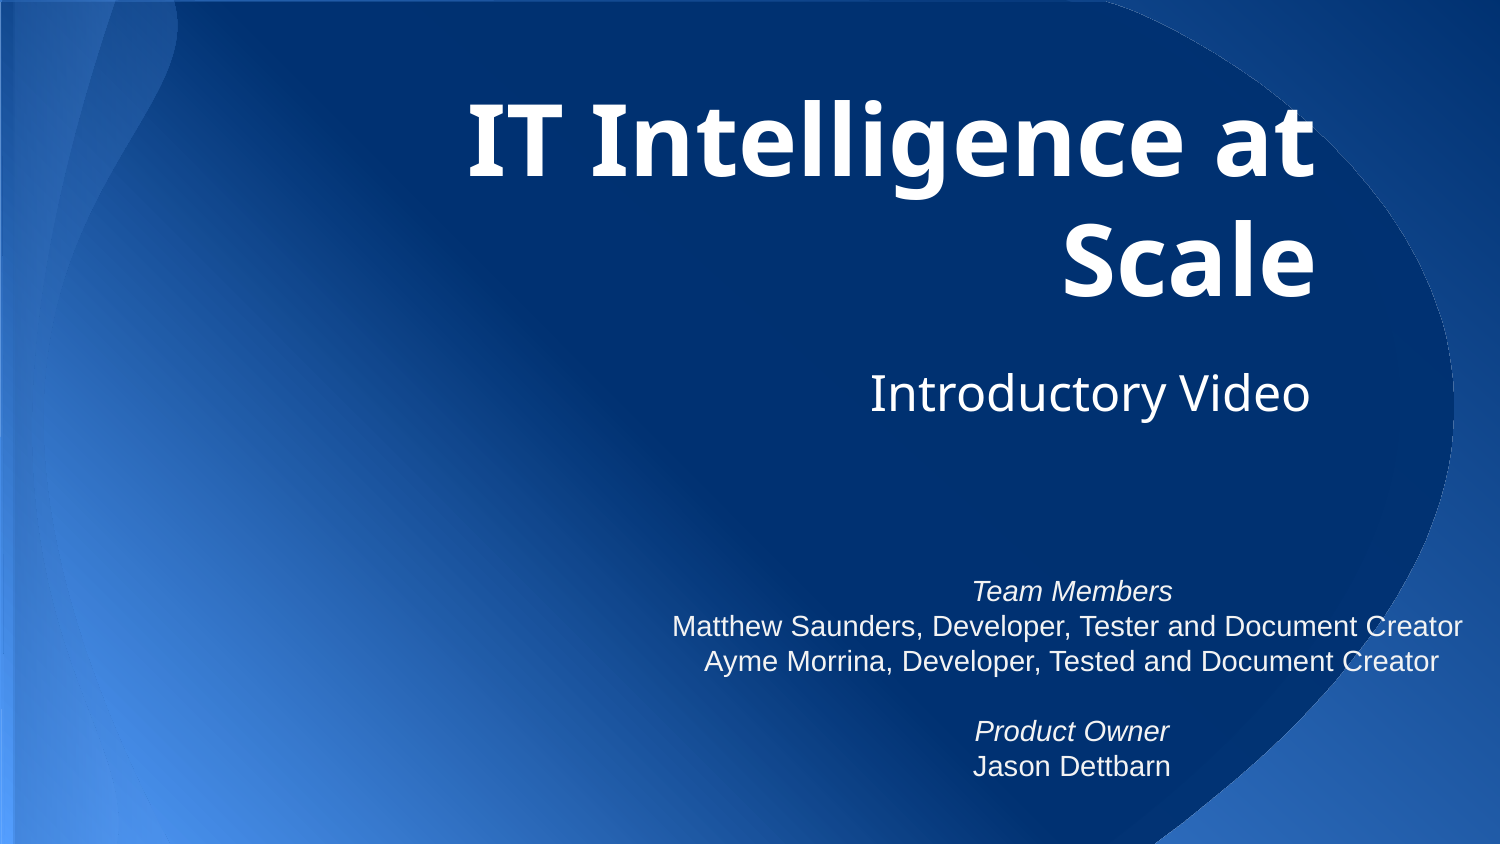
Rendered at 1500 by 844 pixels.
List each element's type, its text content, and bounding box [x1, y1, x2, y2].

subtitle Introductory Video [172, 346, 1328, 461]
title IT Intelligence at Scale [176, 150, 1333, 332]
text_box Team Members Matthew Saunders, Developer, Tester and Document Creator Ayme Morrina, Developer, Tested and Document Creator Product Owner Jason Dettbarn [644, 557, 1500, 835]
